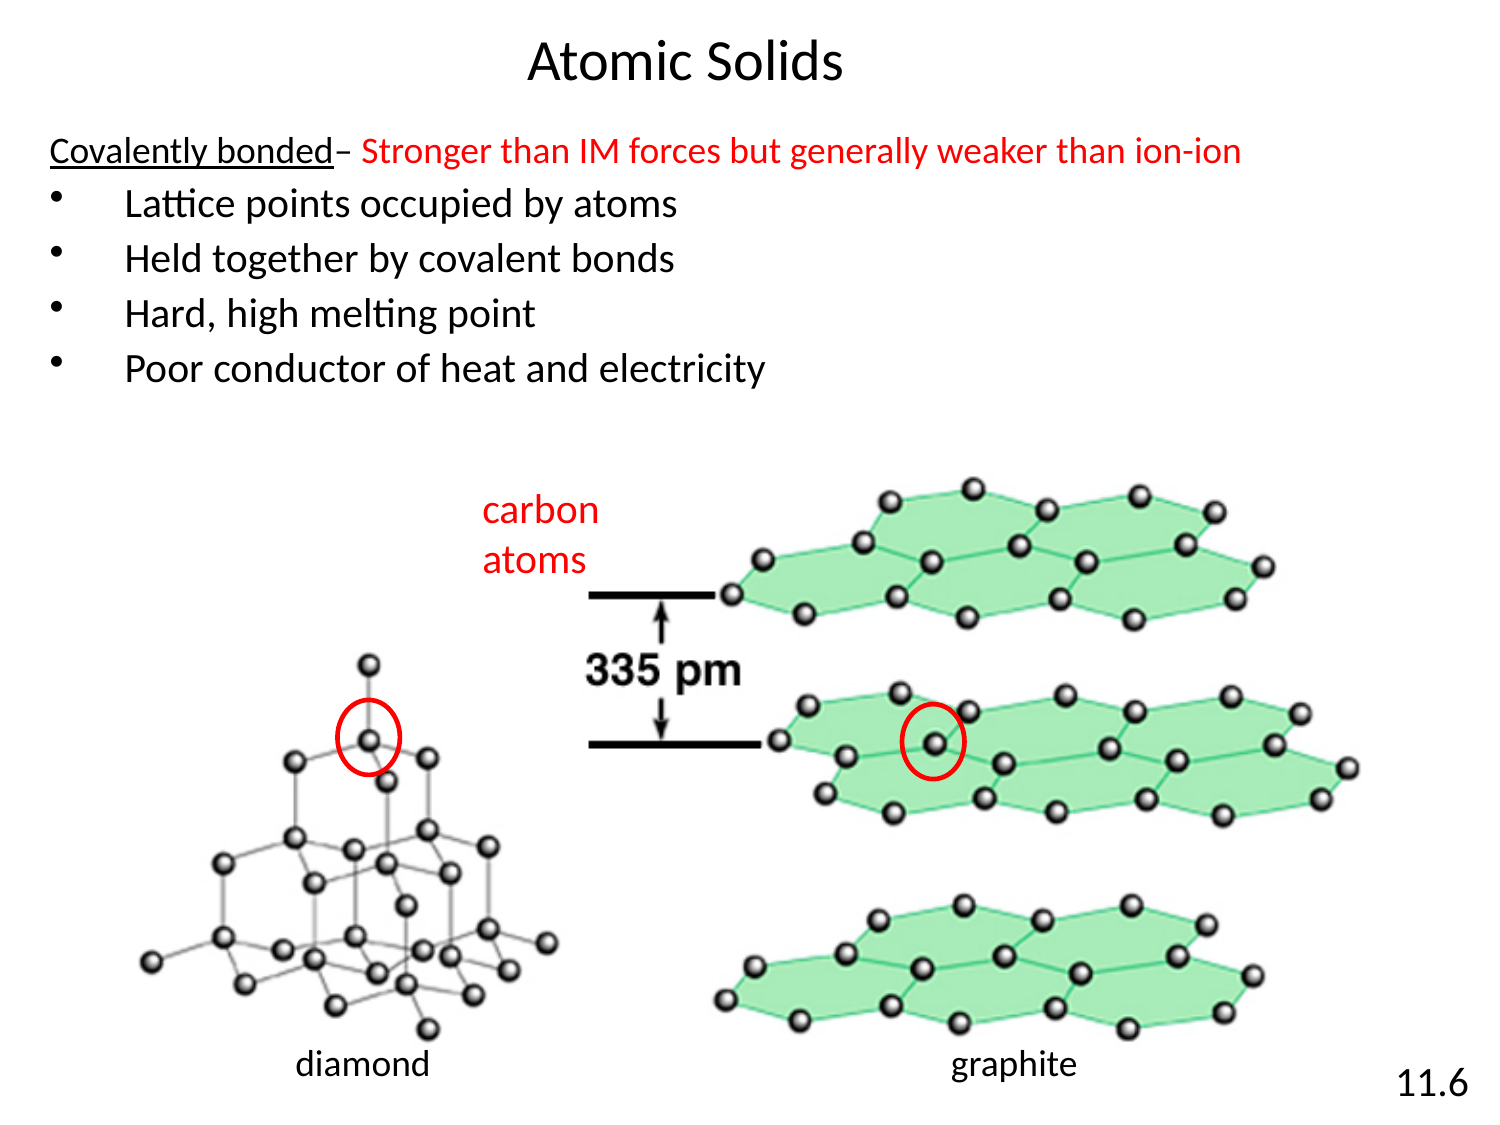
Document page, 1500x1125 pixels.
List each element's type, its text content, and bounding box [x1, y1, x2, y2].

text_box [337, 474, 965, 780]
text_box diamond [280, 1059, 446, 1092]
text_box Atomic Solids [512, 14, 860, 100]
picture [137, 461, 1363, 1051]
text_box Covalently bonded– Stronger than IM forces but generally weaker than ion-ion Lattice points occupied by atoms Held together by covalent bonds Hard, high melting point Poor conductor of heat and electricity [34, 118, 1350, 399]
text_box graphite [936, 1059, 1093, 1091]
text_box 11.6 [1379, 1047, 1484, 1113]
